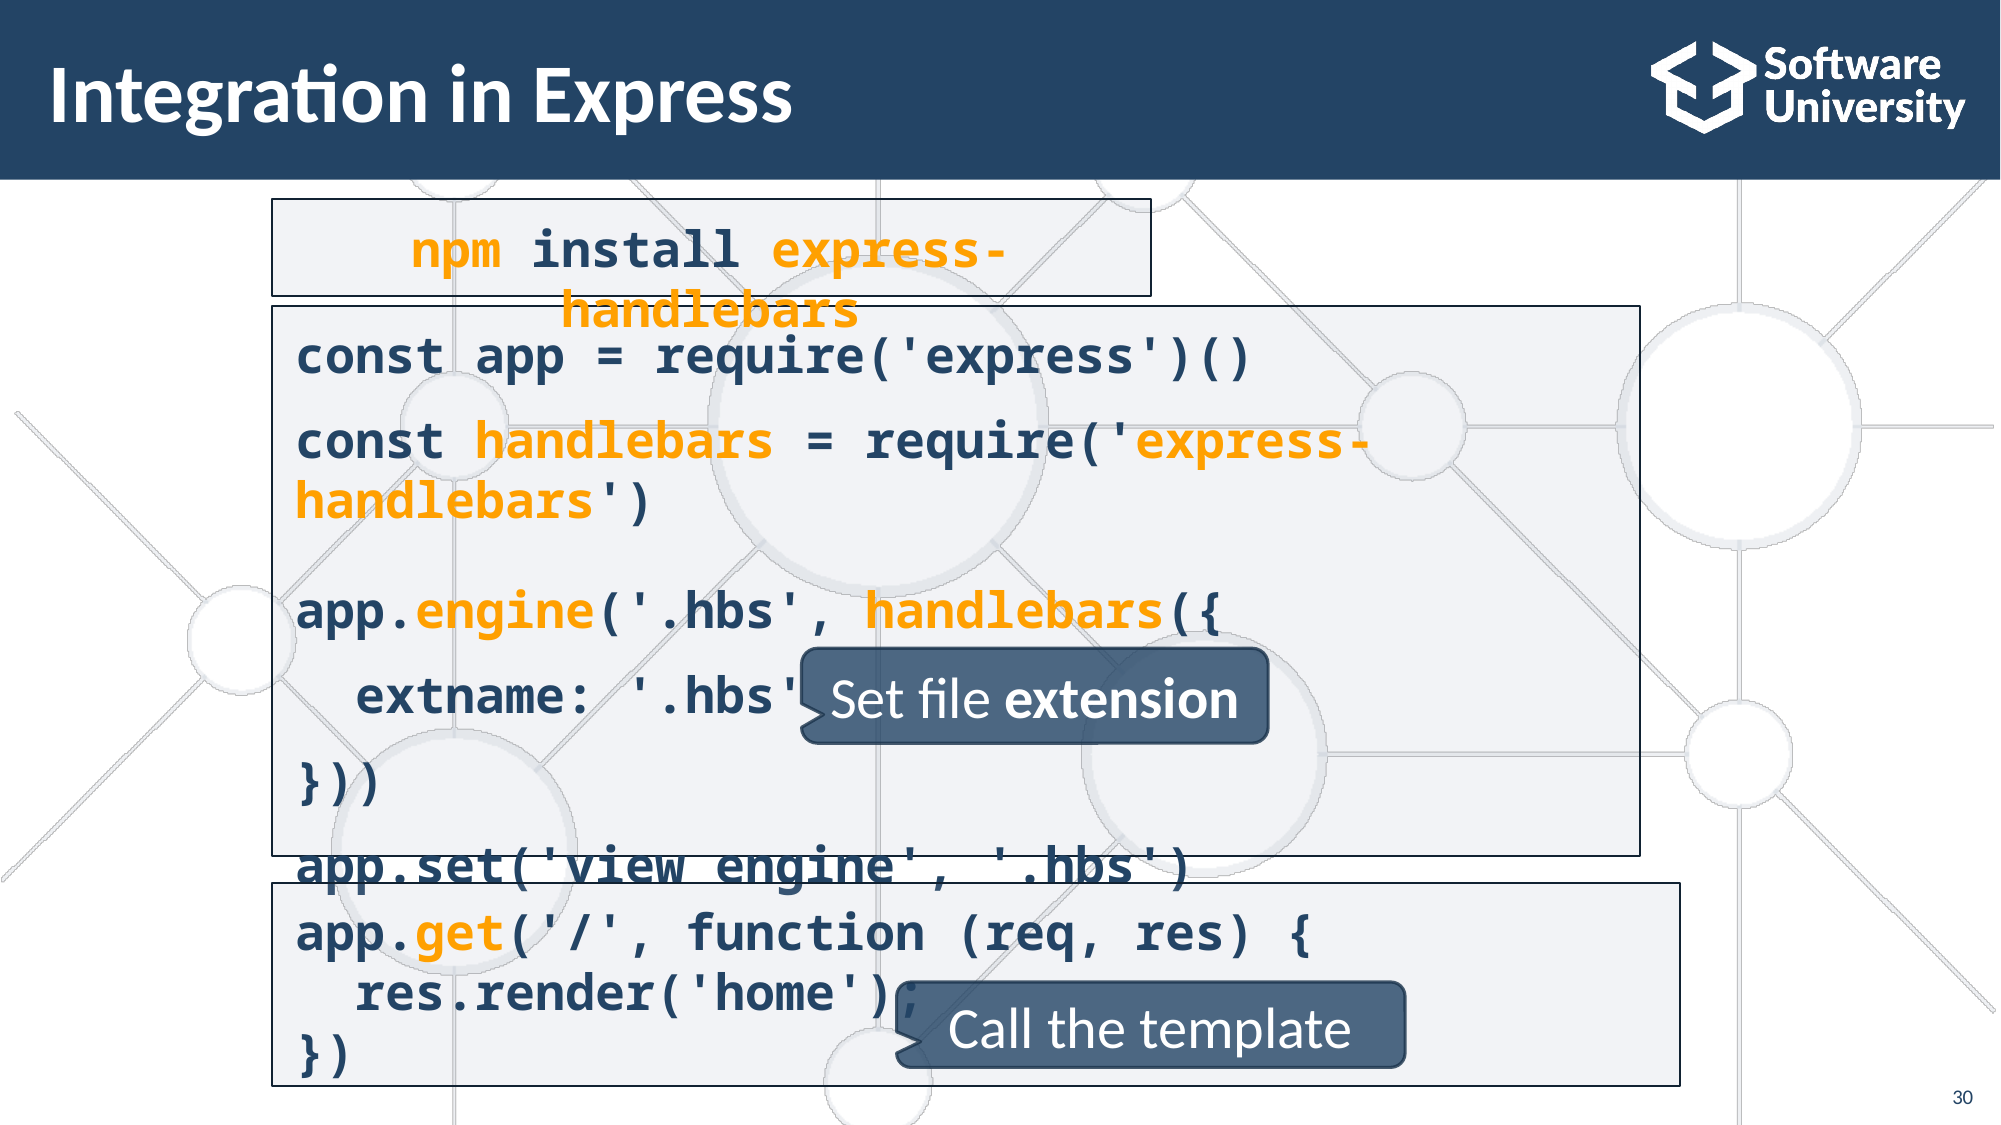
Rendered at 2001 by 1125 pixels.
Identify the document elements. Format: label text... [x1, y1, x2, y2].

picture [0, 180, 2000, 1125]
text_box Call the template [896, 981, 1406, 1068]
picture [1651, 41, 1966, 134]
slide_number 30 [1927, 1067, 1989, 1117]
text_box npm install express-handlebars [271, 199, 1151, 296]
text_box Set file extension [801, 648, 1269, 744]
title Integration in Express [31, 16, 1625, 162]
text_box const app = require('express')() const handlebars = require('express-handlebars') app.engine('.hbs', handlebars({ extname: '.hbs' })) app.set('view engine', '.hbs') [271, 305, 1641, 857]
text_box app.get('/', function (req, res) { res.render('home'); }) [271, 883, 1680, 1086]
